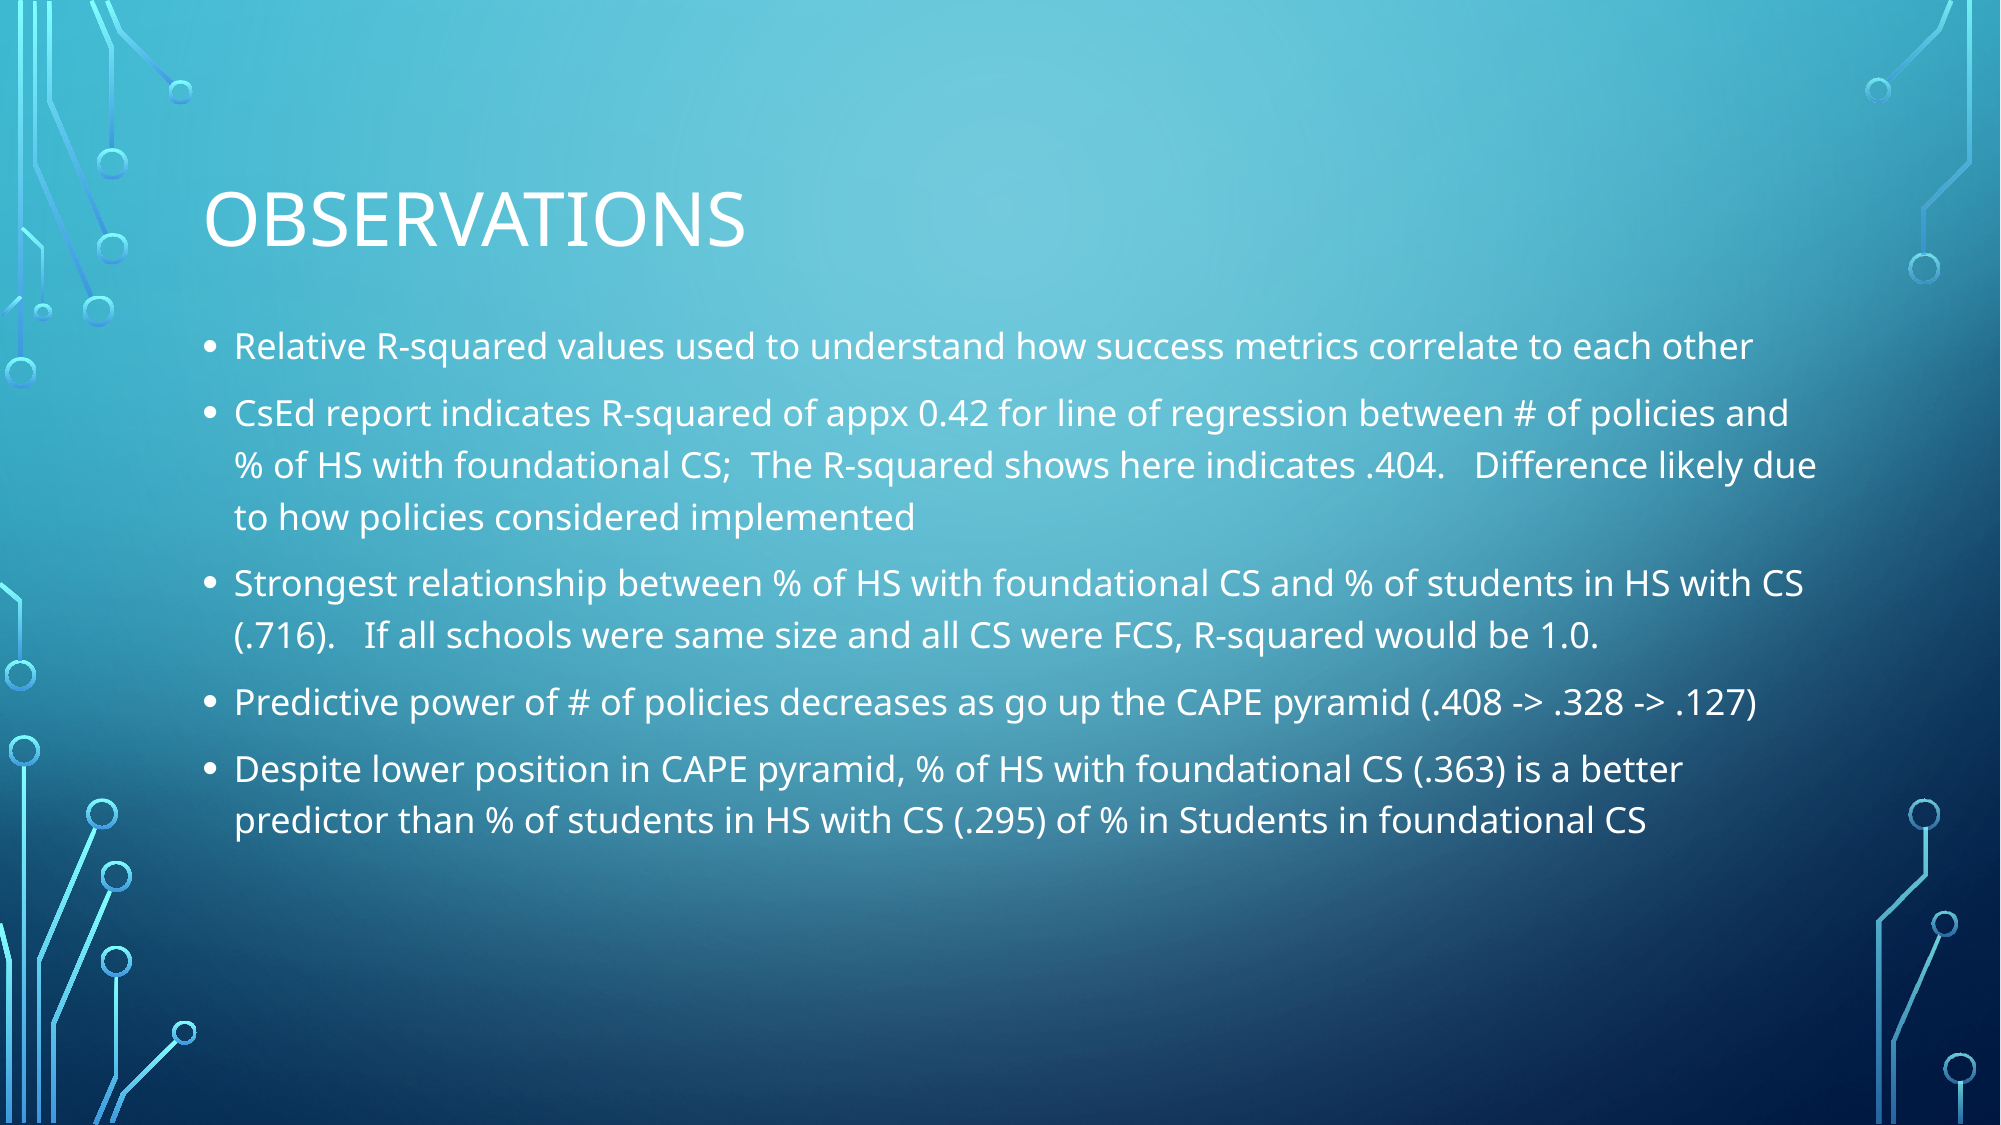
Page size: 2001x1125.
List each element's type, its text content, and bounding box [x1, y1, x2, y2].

title observations [187, 101, 1813, 307]
list Relative R-squared values used to understand how success metrics correlate to each other CsEd report indicates R-squared of appx 0.42 for line of regression between # of policies and % of HS with foundational CS; The R-squared shows here indicates .404. Difference likely due to how policies considered implemented Strongest relationship between % of HS with foundational CS and % of students in HS with CS (.716). If all schools were same size and all CS were FCS, R-squared would be 1.0. Predictive power of # of policies decreases as go up the CAPE pyramid (.408 -> .328 -> .127) Despite lower position in CAPE pyramid, % of HS with foundational CS (.363) is a better predictor than % of students in HS with CS (.295) of % in Students in foundational CS [187, 307, 1838, 975]
